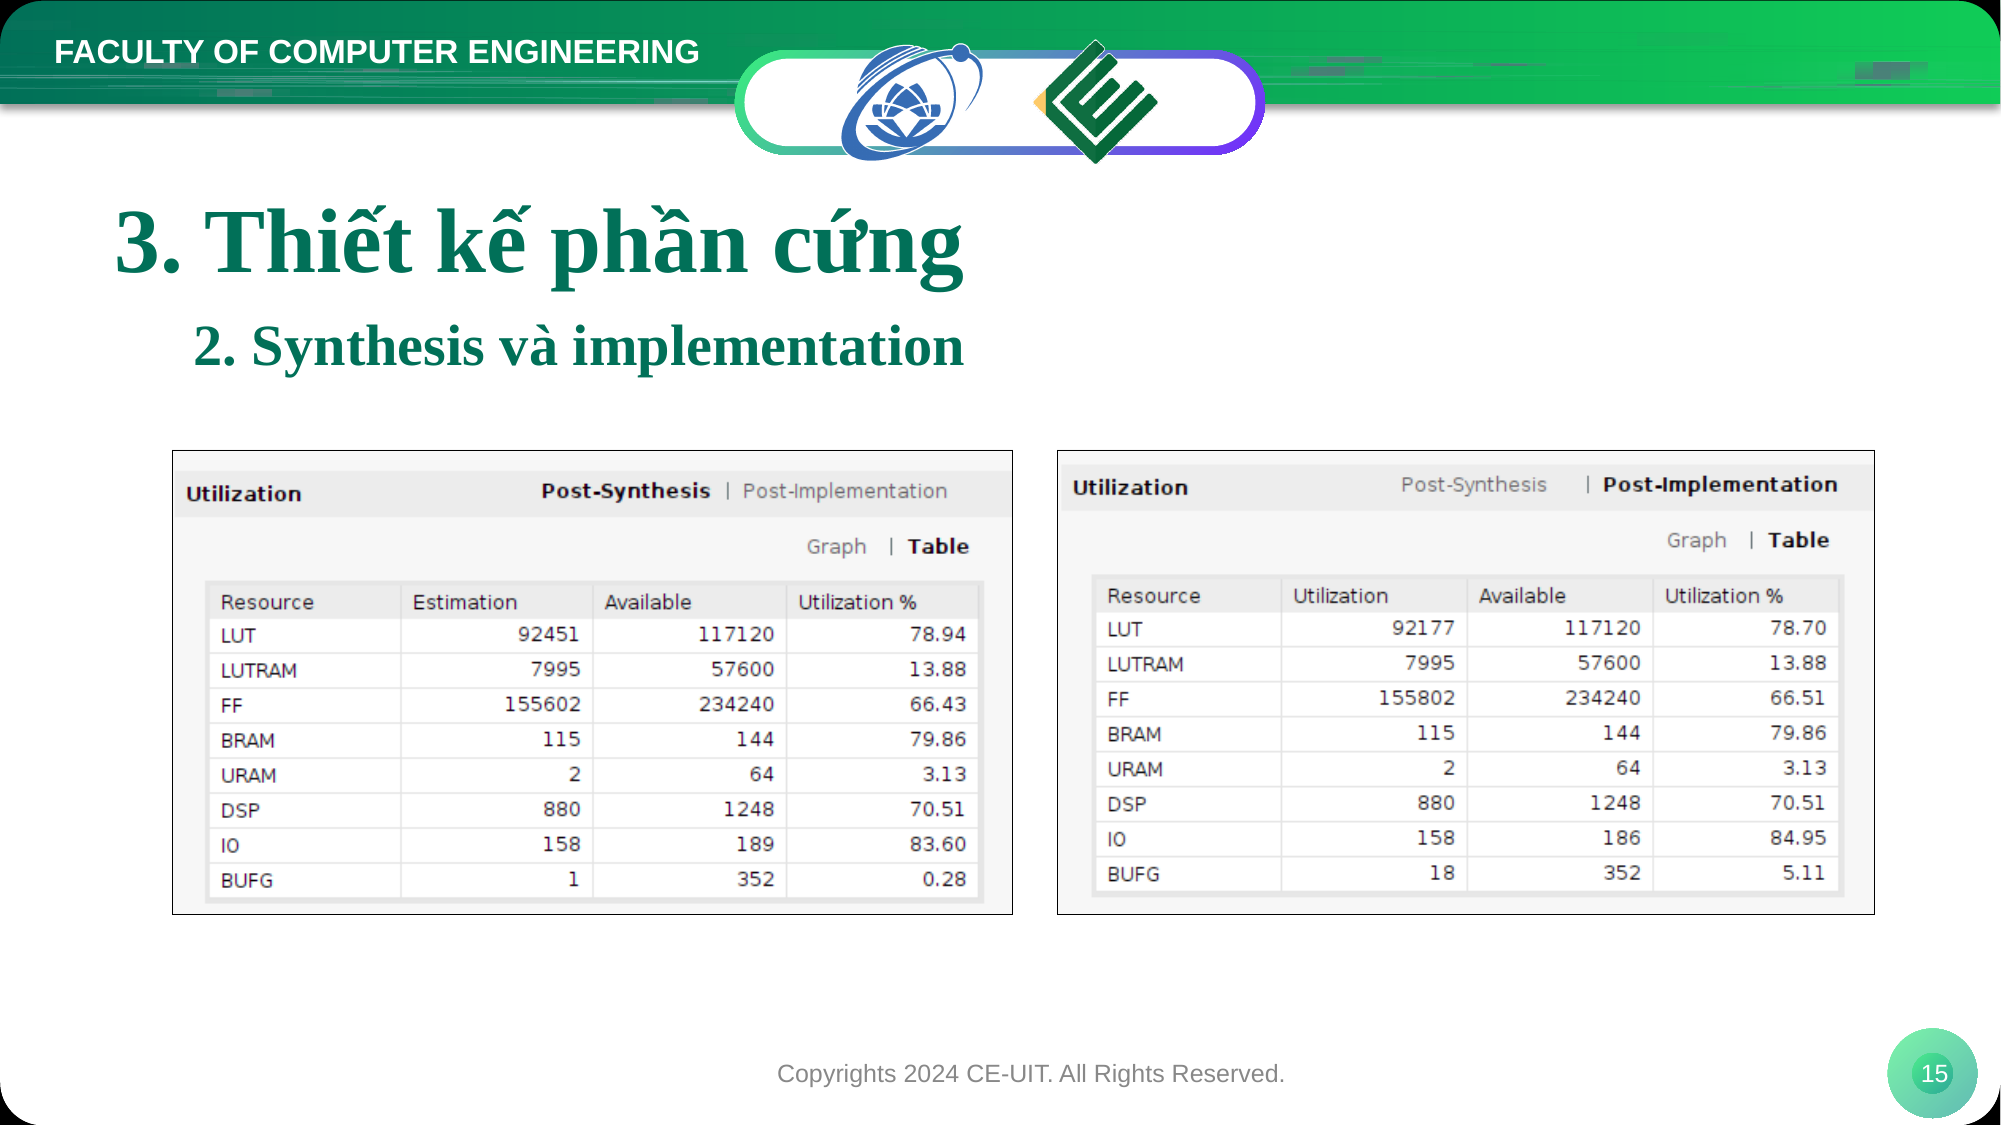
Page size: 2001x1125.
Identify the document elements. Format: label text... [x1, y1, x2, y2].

text_box 3. Thiết kế phần cứng [99, 170, 1901, 317]
text_box 2. Synthesis và implementation [178, 274, 1066, 421]
text_box <number> [1709, 1042, 2000, 1103]
picture [0, 1, 2001, 166]
picture [172, 449, 1013, 915]
picture [1057, 449, 1876, 916]
text_box Copyrights 2024 CE-UIT. All Rights Reserved. [694, 1042, 1370, 1103]
